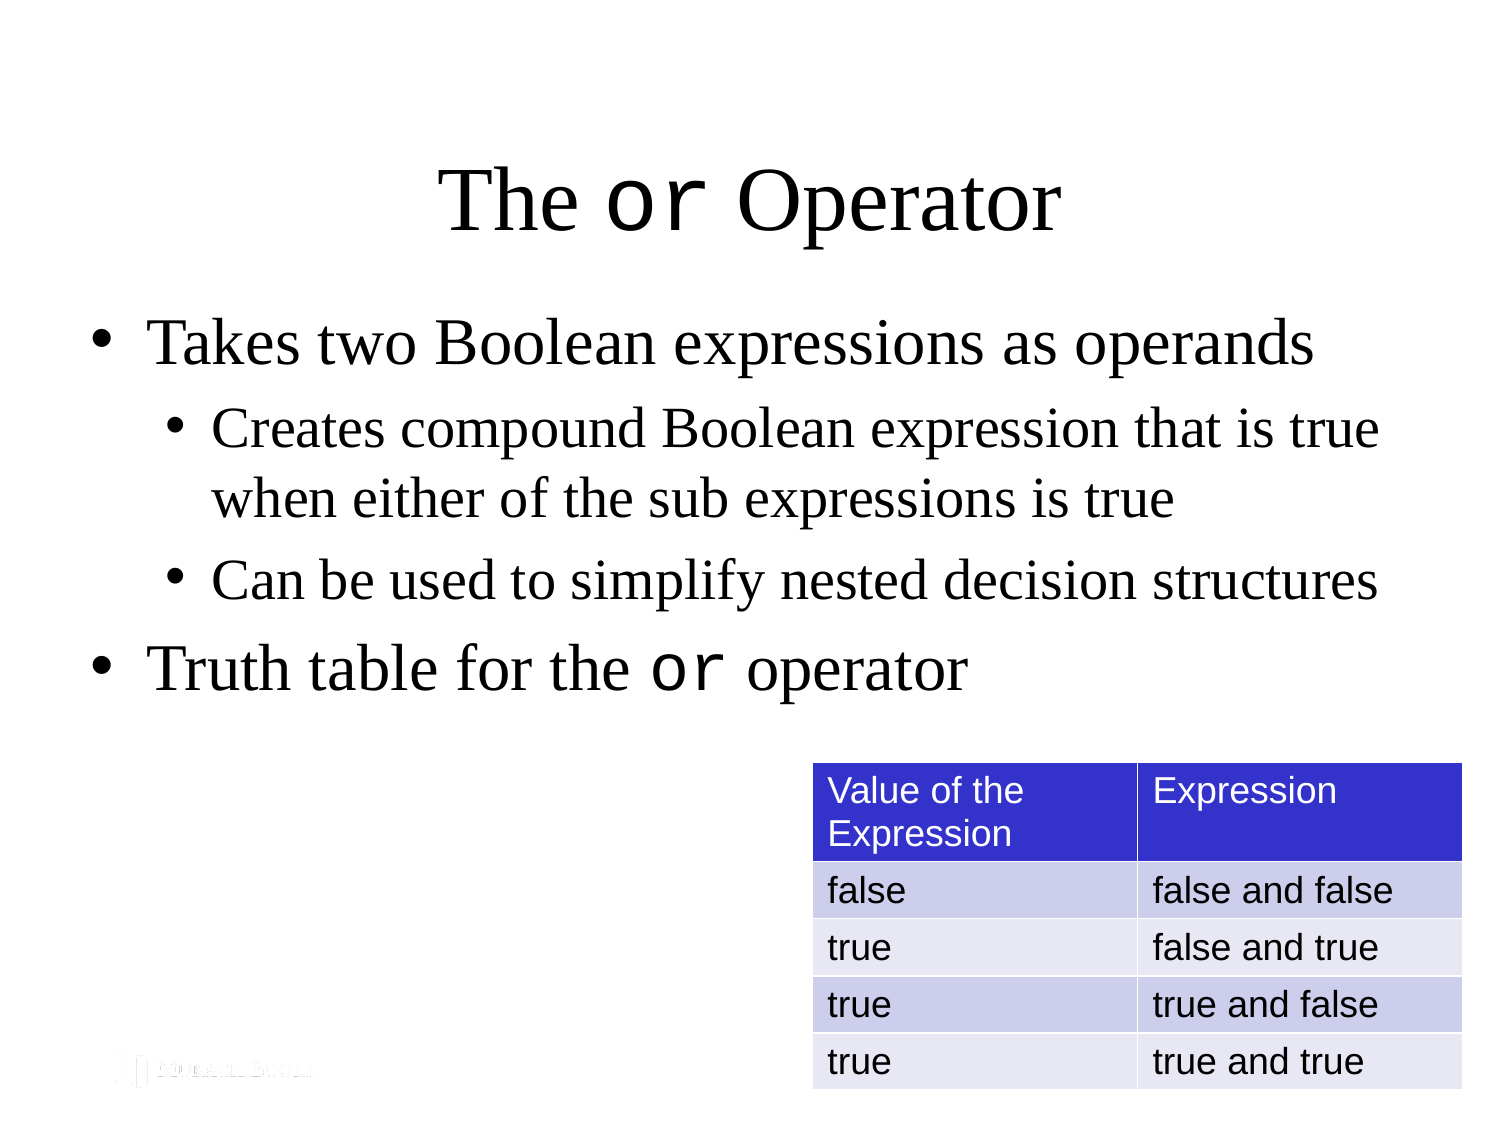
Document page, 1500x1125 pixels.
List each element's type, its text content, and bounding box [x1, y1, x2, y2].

picture [111, 1049, 313, 1088]
table_cell true [813, 977, 1137, 1032]
table_cell false [813, 862, 1137, 918]
table_header Expression [1138, 763, 1462, 861]
list Takes two Boolean expressions as operands Creates compound Boolean expression that is true when either of the sub expressions is true Can be used to simplify nested decision structures Truth table for the or operator [75, 290, 1425, 965]
table_header Value of the Expression [813, 763, 1137, 861]
title The or Operator [112, 99, 1388, 288]
table_cell true [813, 1034, 1137, 1089]
table_cell true and false [1138, 977, 1462, 1032]
table_cell false and false [1138, 862, 1462, 918]
table_cell false and true [1138, 919, 1462, 975]
table_cell true [813, 919, 1137, 975]
table_cell true and true [1138, 1034, 1462, 1089]
